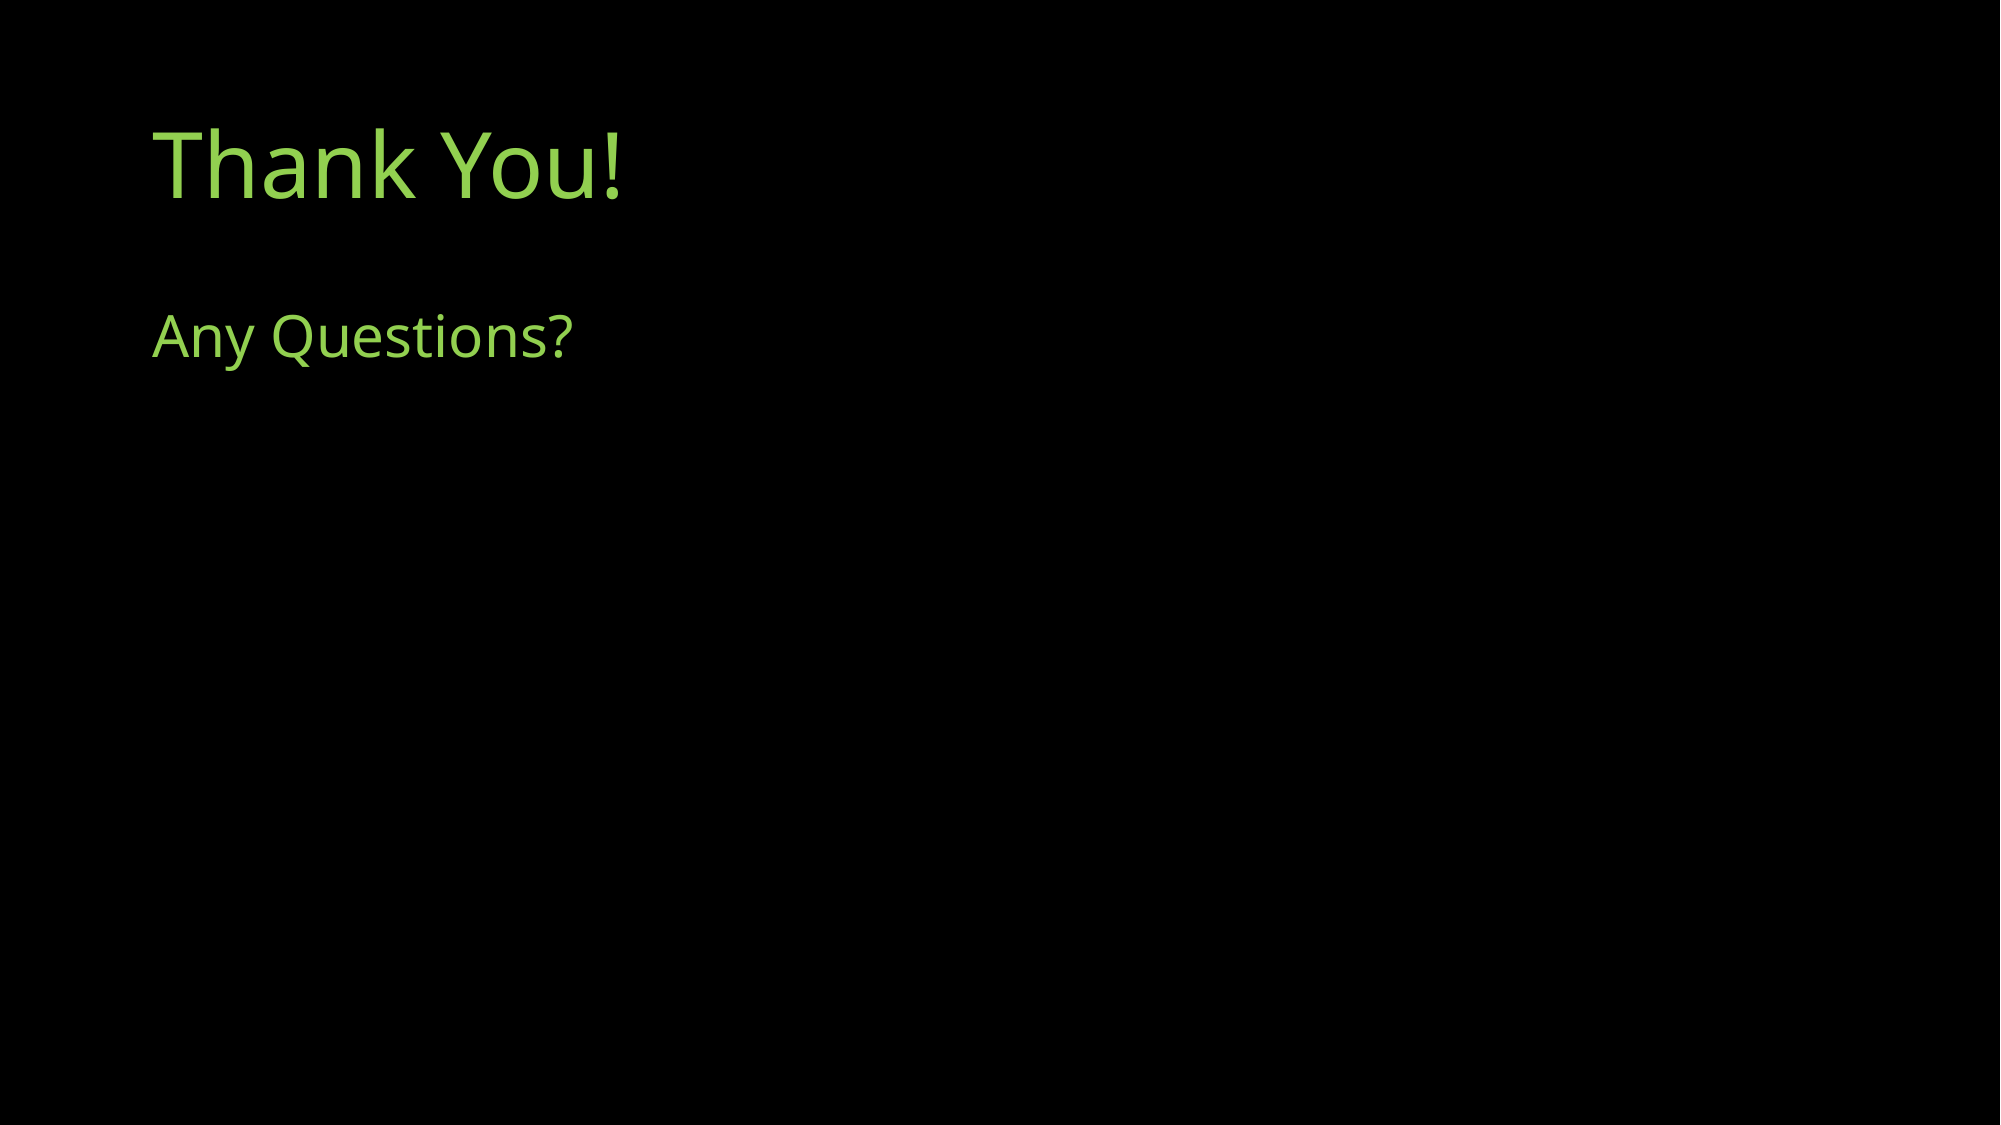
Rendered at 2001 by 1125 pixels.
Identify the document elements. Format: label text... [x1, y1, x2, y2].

list Any Questions? [137, 299, 1863, 1014]
title Thank You! [137, 59, 1863, 278]
